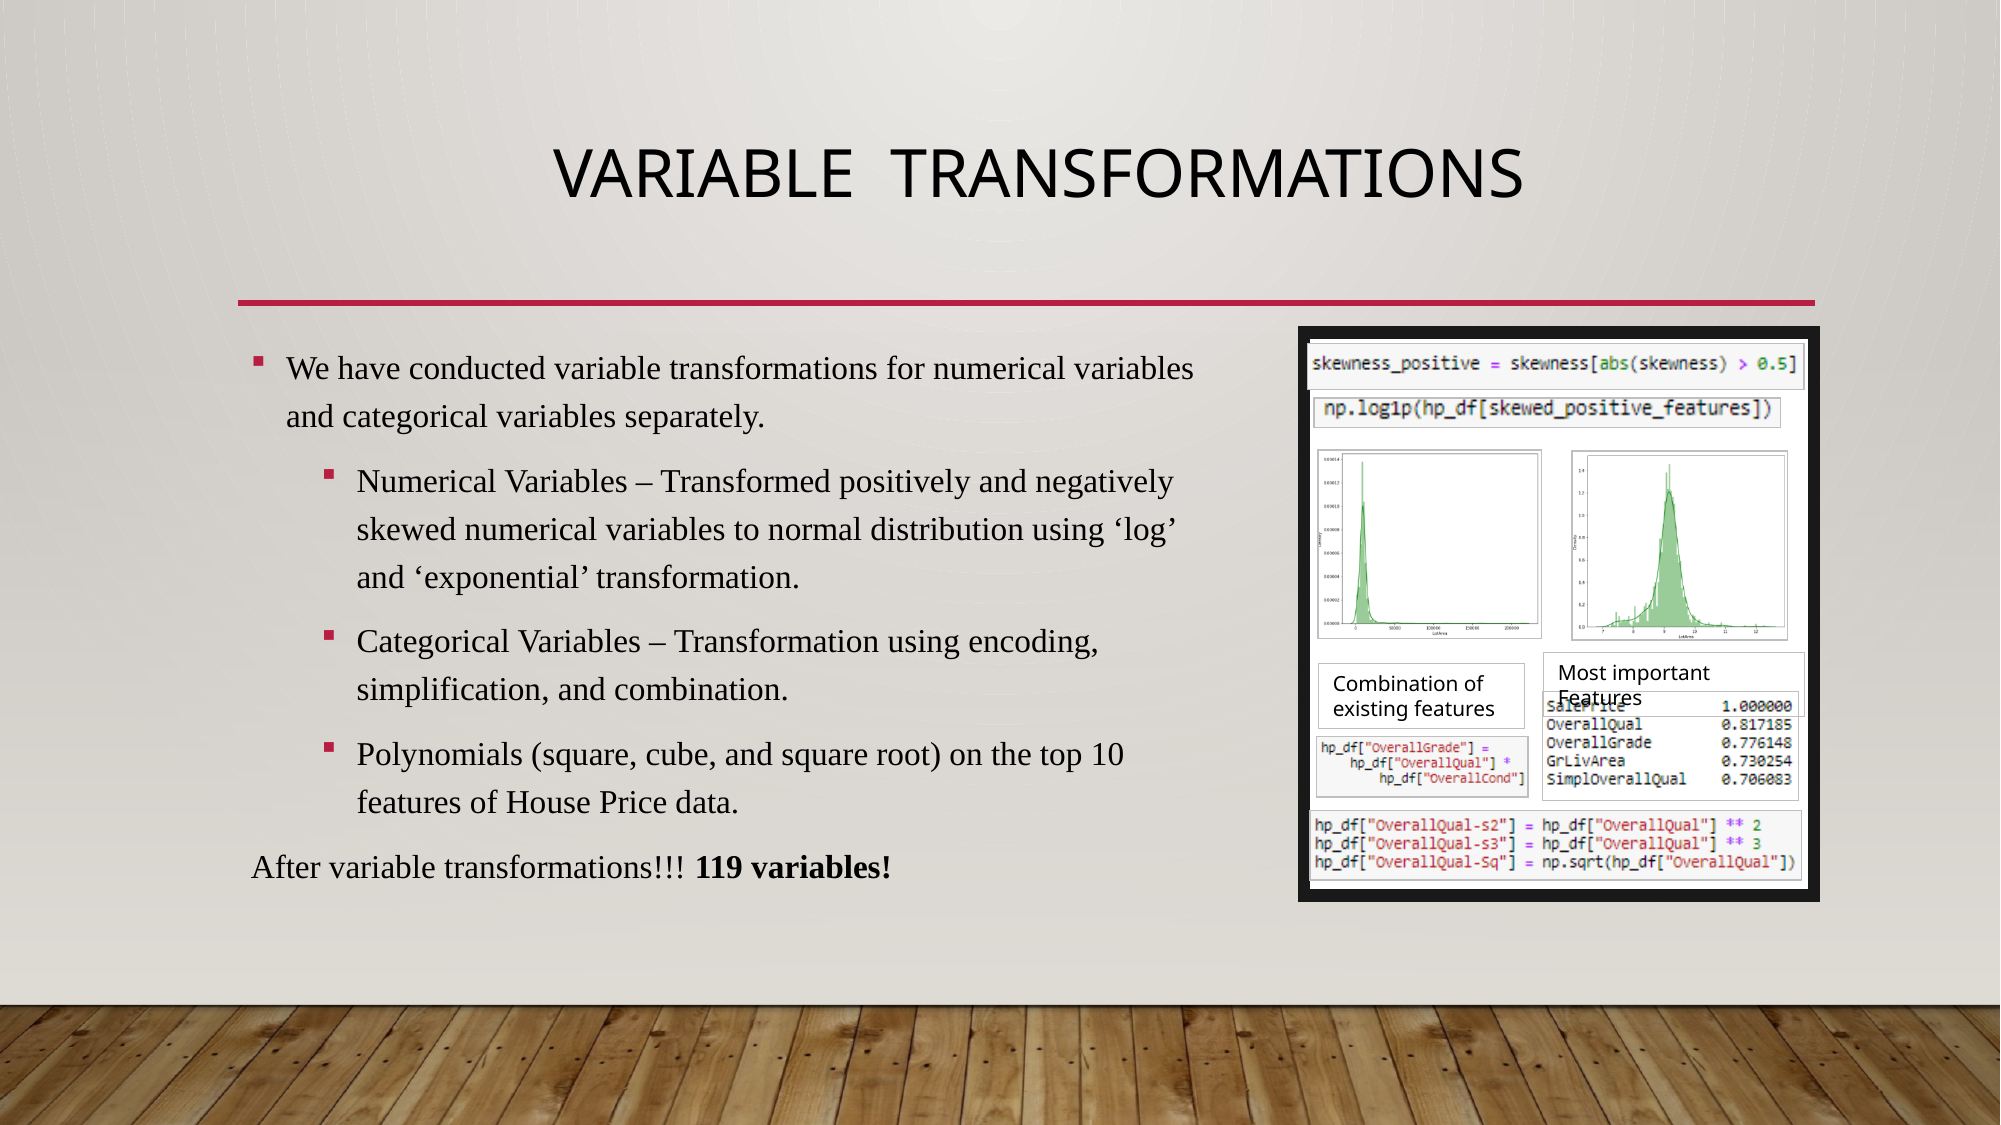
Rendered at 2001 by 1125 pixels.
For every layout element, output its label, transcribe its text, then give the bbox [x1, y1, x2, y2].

picture [1316, 736, 1528, 797]
picture [1572, 451, 1788, 640]
picture [1307, 344, 1804, 390]
text_box Combination of existing features [1318, 663, 1525, 729]
picture [1542, 691, 1798, 800]
picture [0, 1005, 2000, 1125]
list [238, 330, 1814, 897]
picture [1318, 450, 1542, 638]
title Variable transformations [238, 131, 1814, 305]
text_box [1303, 332, 1815, 896]
text_box We have conducted variable transformations for numerical variables and categorical variables separately. Numerical Variables – Transformed positively and negatively skewed numerical variables to normal distribution using ‘log’ and ‘exponential’ transformation. Categorical Variables – Transformation using encoding, simplification, and combination. Polynomials (square, cube, and square root) on the top 10 features of House Price data. After variable transformations!!! 119 variables! [235, 330, 1246, 896]
text_box Most important Features [1543, 652, 1805, 717]
picture [1314, 398, 1780, 427]
picture [1310, 811, 1802, 880]
